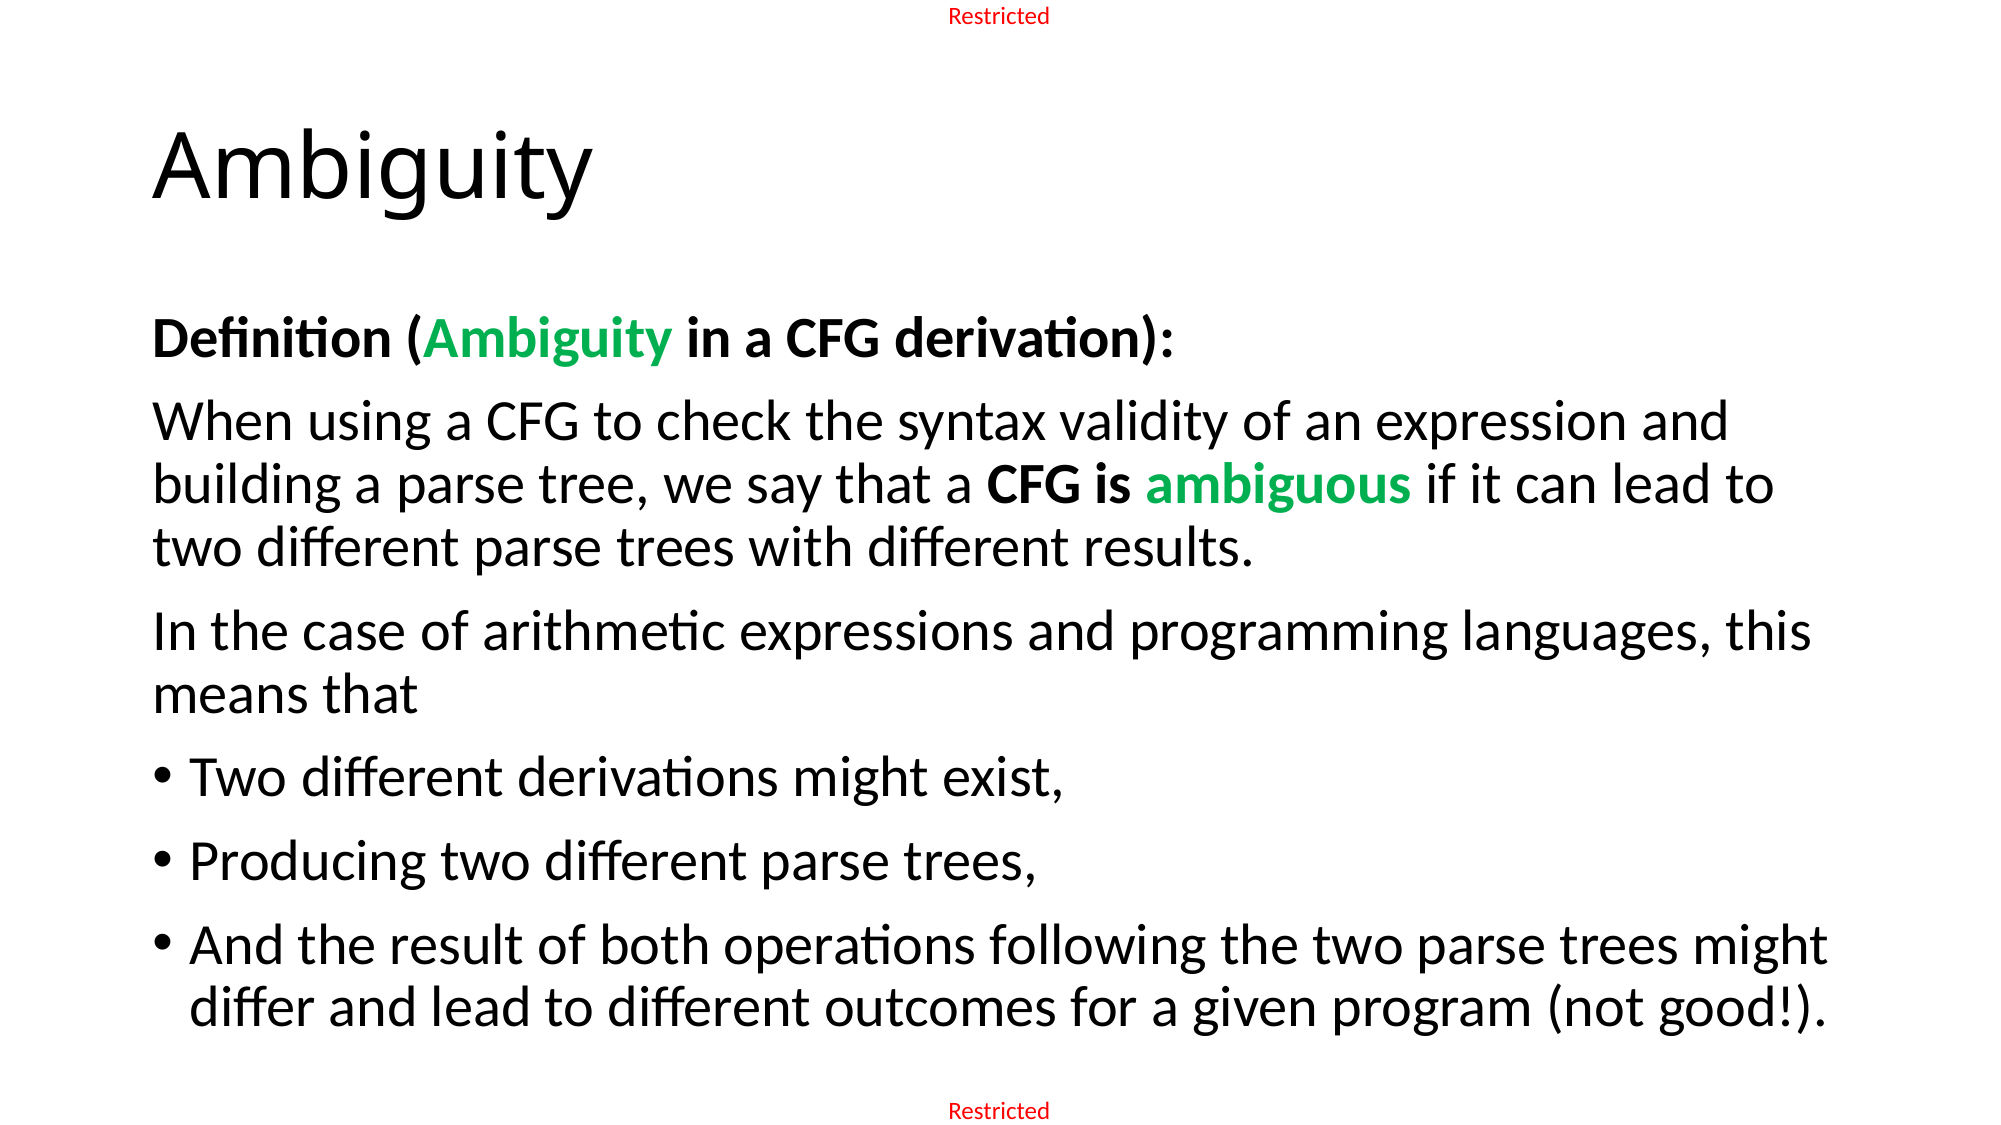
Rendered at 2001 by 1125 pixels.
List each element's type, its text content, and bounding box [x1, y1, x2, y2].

title Ambiguity [137, 59, 1863, 278]
list Definition (Ambiguity in a CFG derivation): When using a CFG to check the syntax validity of an expression and building a parse tree, we say that a CFG is ambiguous if it can lead to two different parse trees with different results. In the case of arithmetic expressions and programming languages, this means that Two different derivations might exist, Producing two different parse trees, And the result of both operations following the two parse trees might differ and lead to different outcomes for a given program (not good!). [137, 299, 1863, 1125]
